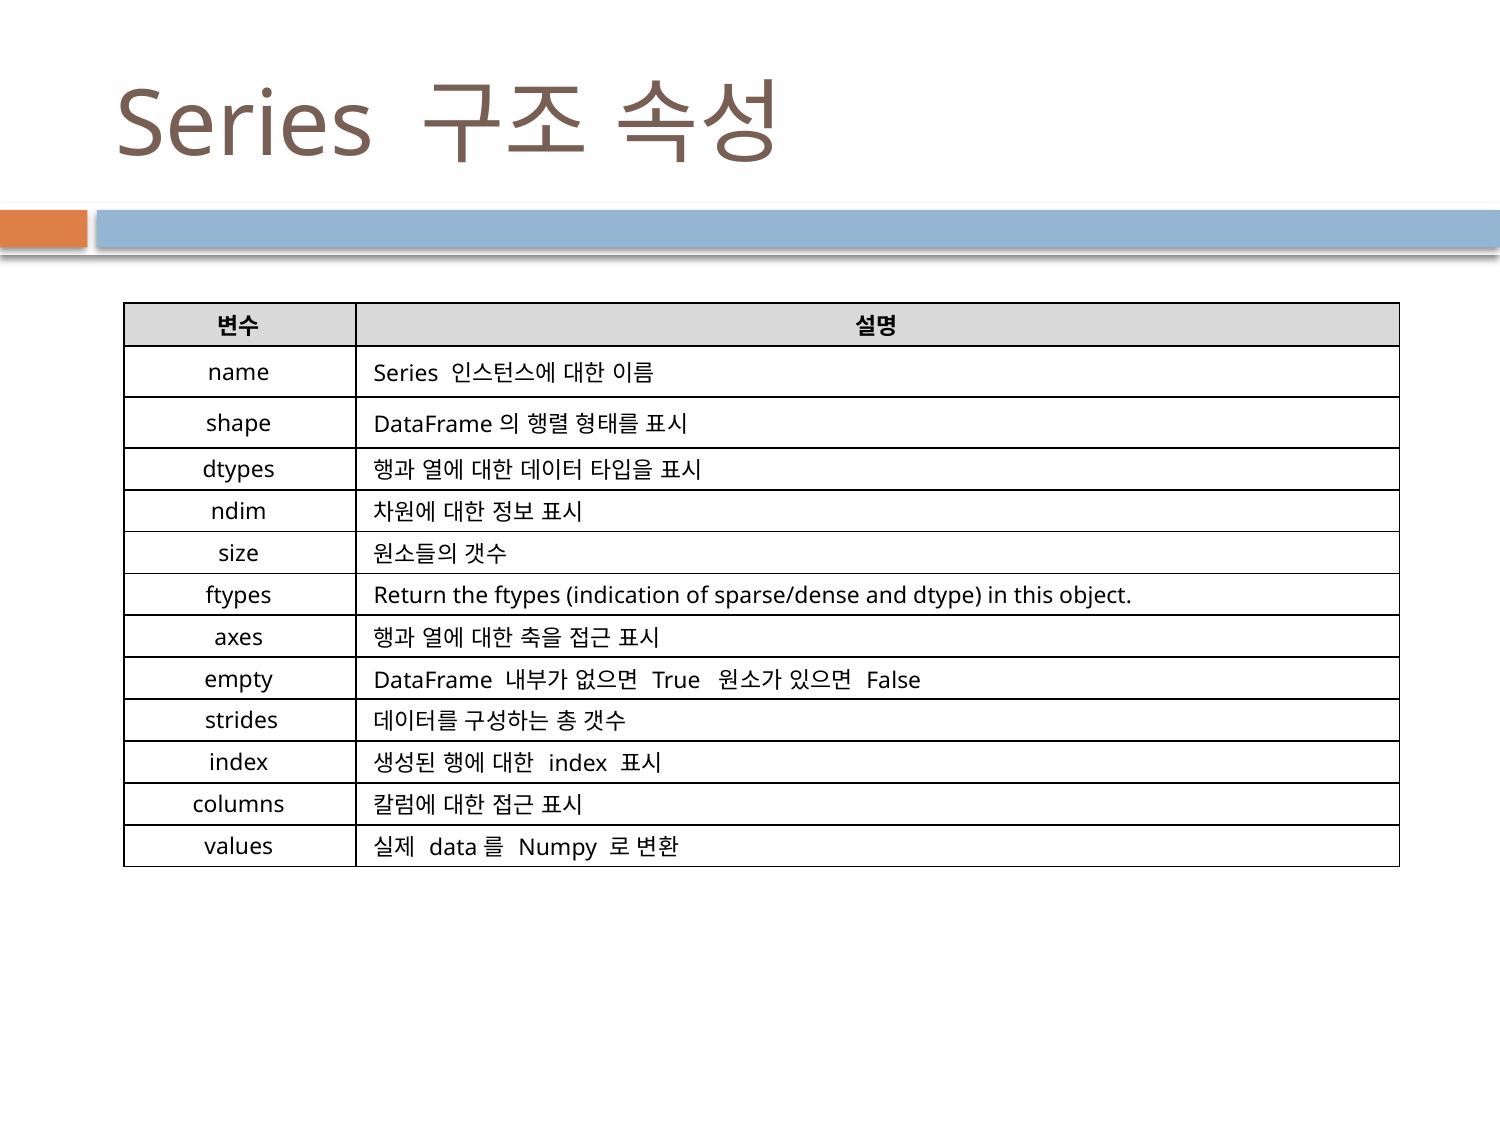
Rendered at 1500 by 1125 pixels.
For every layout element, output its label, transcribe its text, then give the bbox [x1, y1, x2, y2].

table_cell ndim [125, 491, 355, 531]
table_cell columns [125, 784, 355, 824]
table_cell Series 인스턴스에 대한 이름 [357, 347, 1399, 396]
table_cell ftypes [125, 574, 355, 614]
table_cell 행과 열에 대한 데이터 타입을 표시 [357, 449, 1399, 489]
table_cell 칼럼에 대한 접근 표시 [357, 784, 1399, 824]
table_cell empty [125, 658, 355, 698]
table_cell strides [125, 700, 355, 740]
table_cell 행과 열에 대한 축을 접근 표시 [357, 616, 1399, 656]
table_cell DataFrame의 행렬 형태를 표시 [357, 398, 1399, 447]
table_cell values [125, 826, 355, 866]
table_cell index [125, 742, 355, 782]
table_cell axes [125, 616, 355, 656]
table_cell 생성된 행에 대한 index 표시 [357, 742, 1399, 782]
table_cell DataFrame 내부가 없으면 True 원소가 있으면 False [357, 658, 1399, 698]
table_cell 차원에 대한 정보 표시 [357, 491, 1399, 531]
table_cell dtypes [125, 449, 355, 489]
table_cell size [125, 532, 355, 573]
table_cell 원소들의 갯수 [357, 532, 1399, 573]
table_cell name [125, 347, 355, 396]
table_header 변수 [125, 304, 355, 345]
table_cell 실제 data를 Numpy 로 변환 [357, 826, 1399, 866]
table_cell shape [125, 398, 355, 447]
table_cell Return the ftypes (indication of sparse/dense and dtype) in this object. [357, 574, 1399, 614]
title Series 구조 속성 [100, 37, 1438, 200]
table_header 설명 [357, 304, 1399, 345]
table_cell 데이터를 구성하는 총 갯수 [357, 700, 1399, 740]
